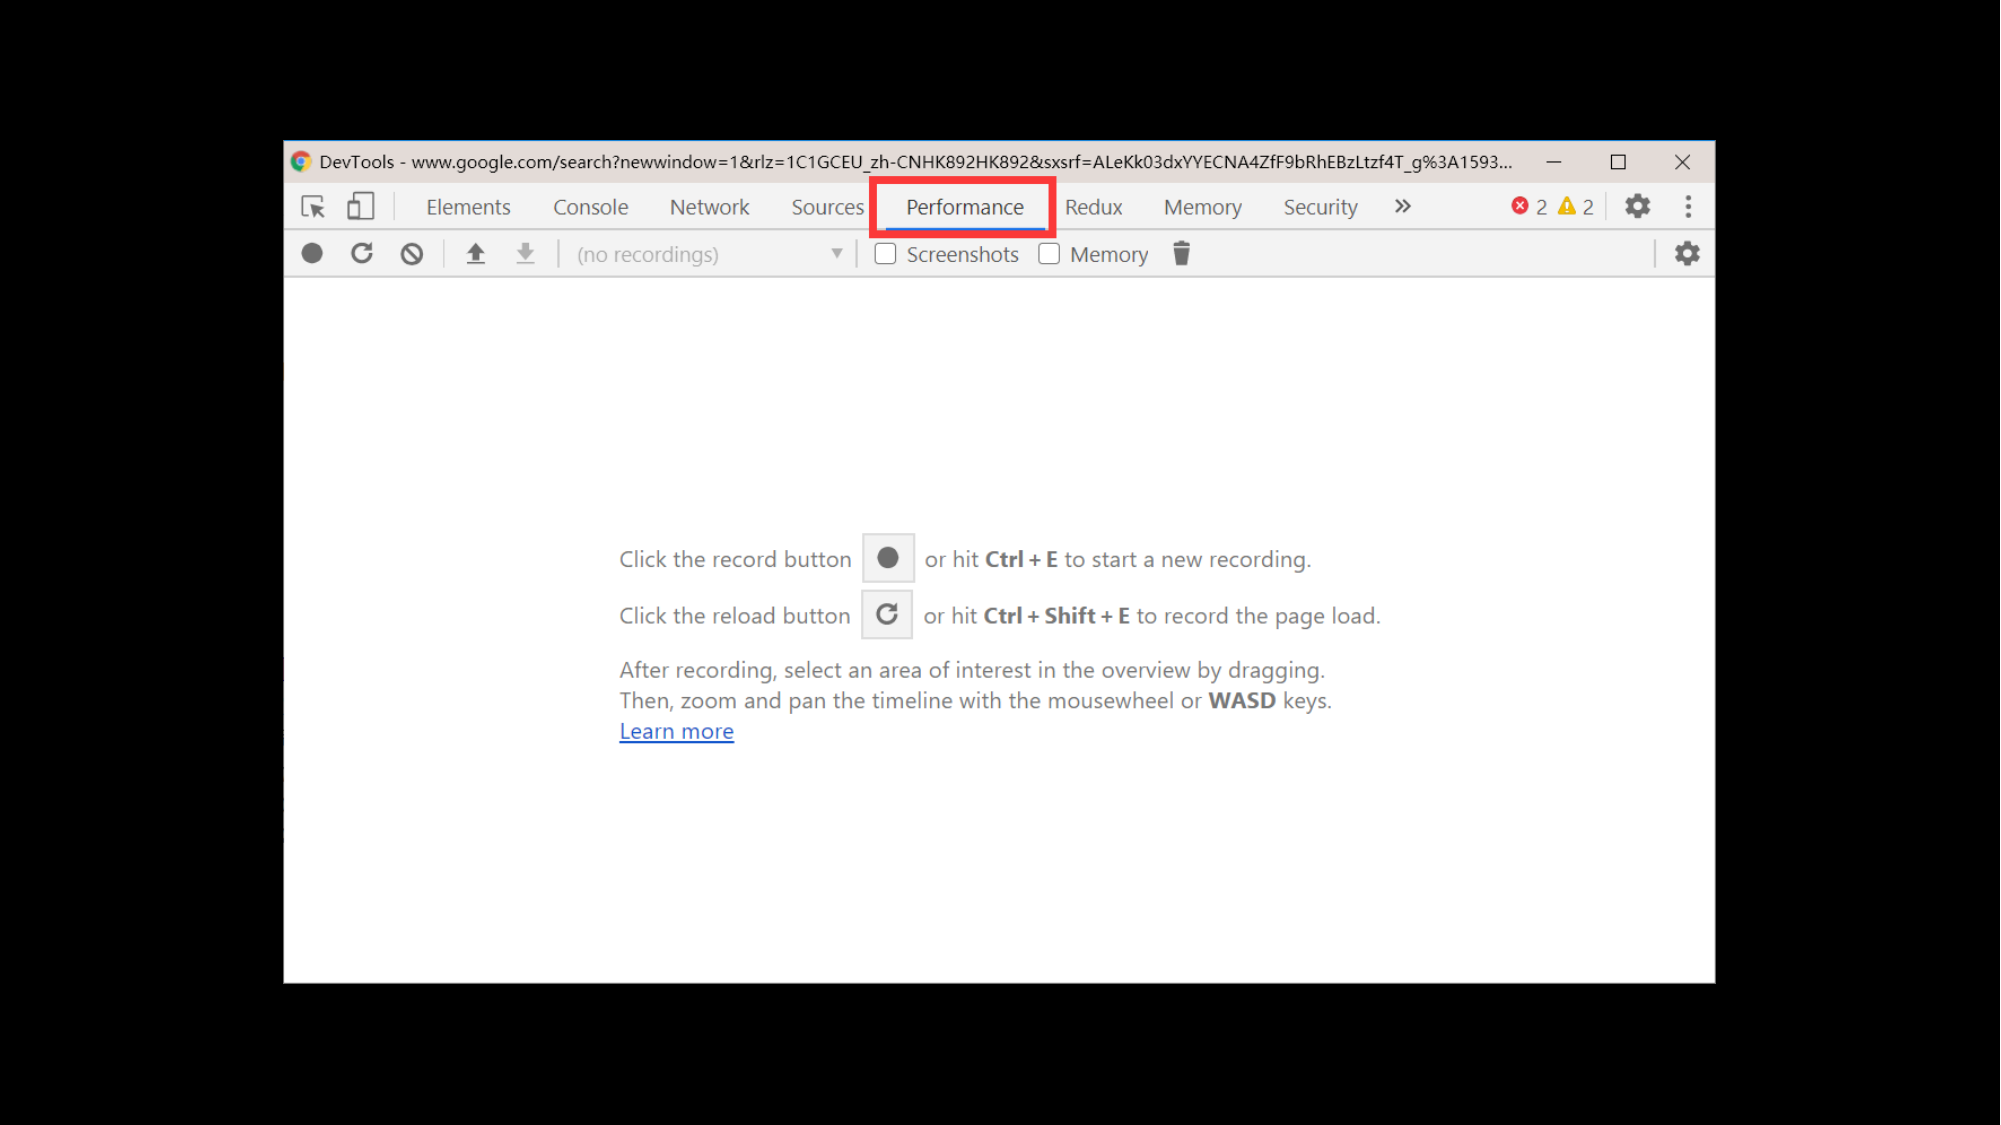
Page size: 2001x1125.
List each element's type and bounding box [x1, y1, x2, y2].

picture [283, 140, 1716, 984]
